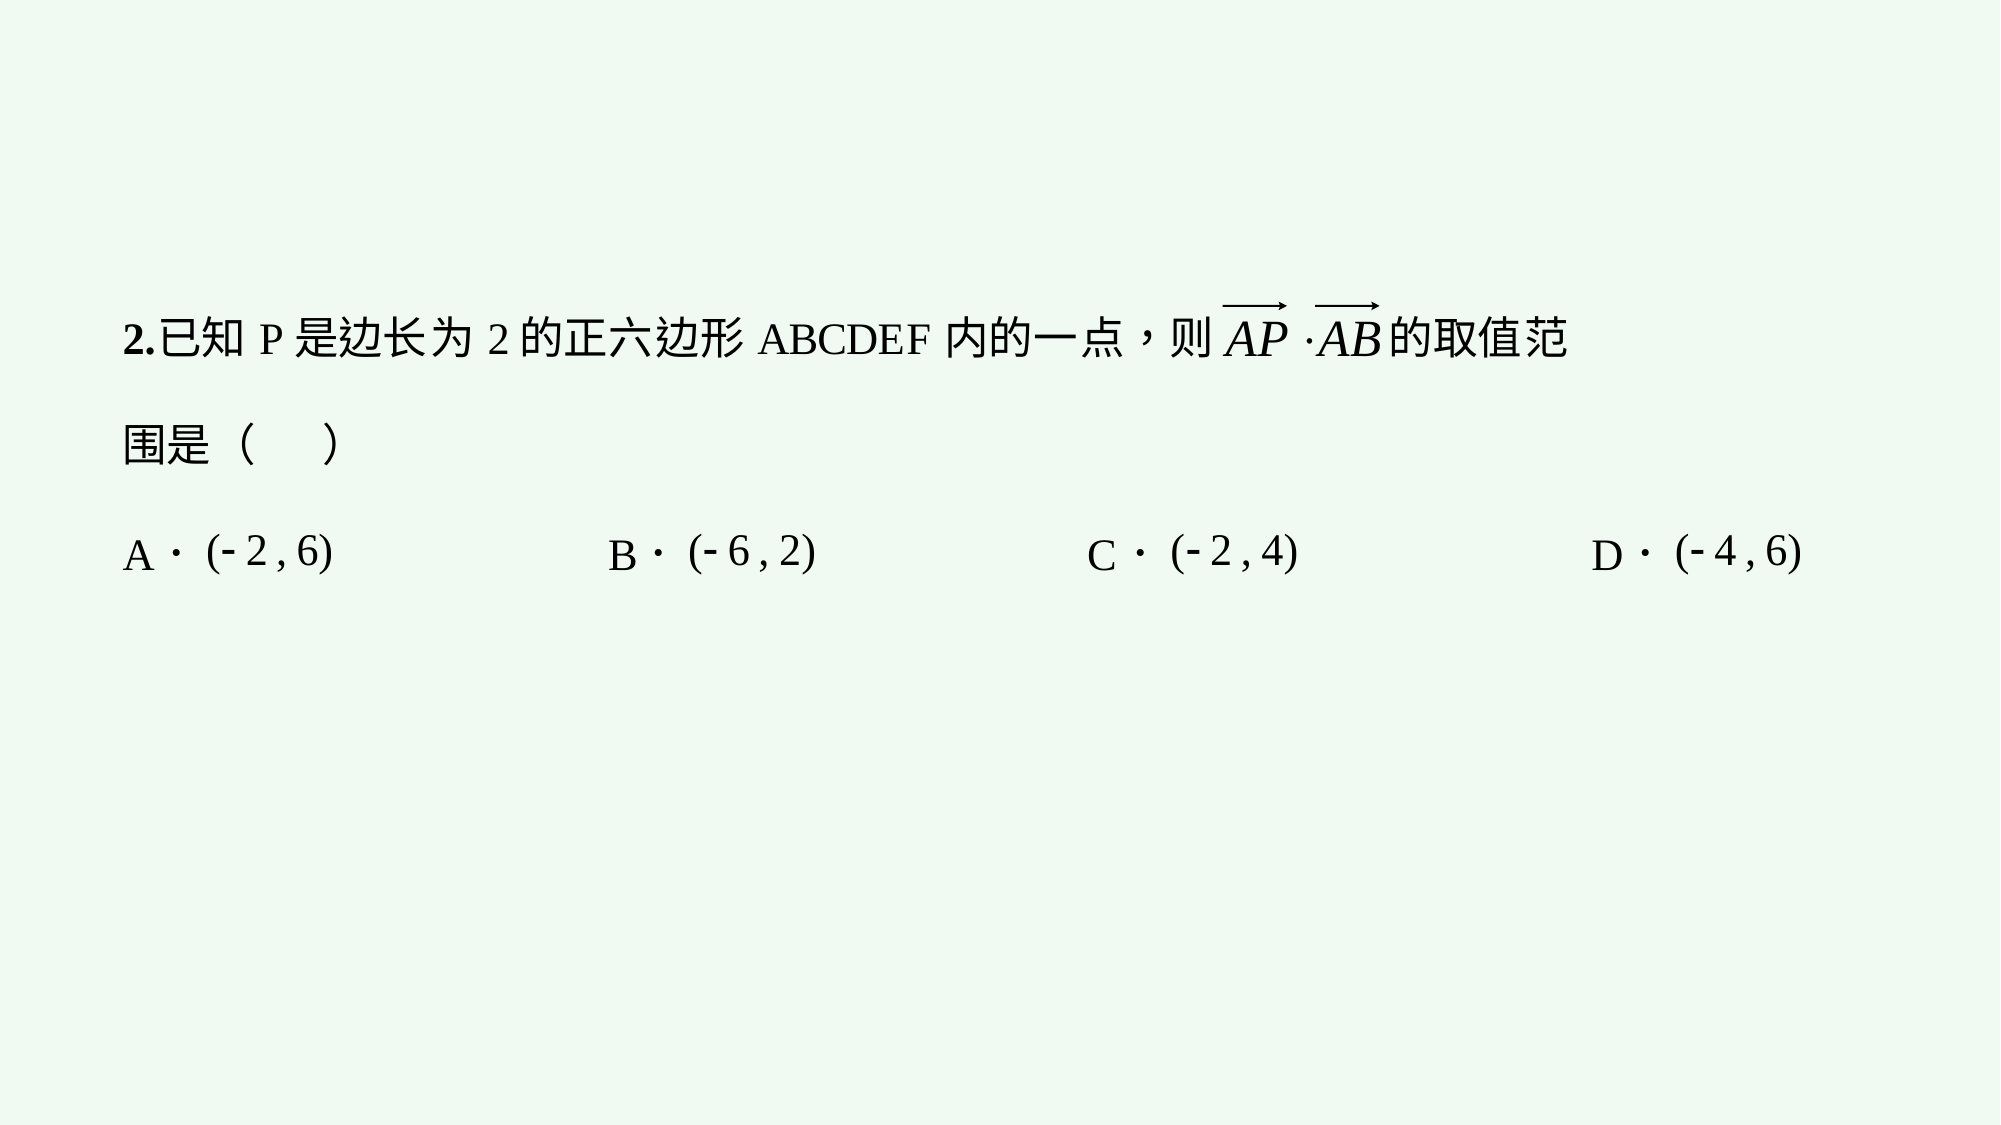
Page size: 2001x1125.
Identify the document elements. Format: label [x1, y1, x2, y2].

text_box [122, 261, 1881, 616]
